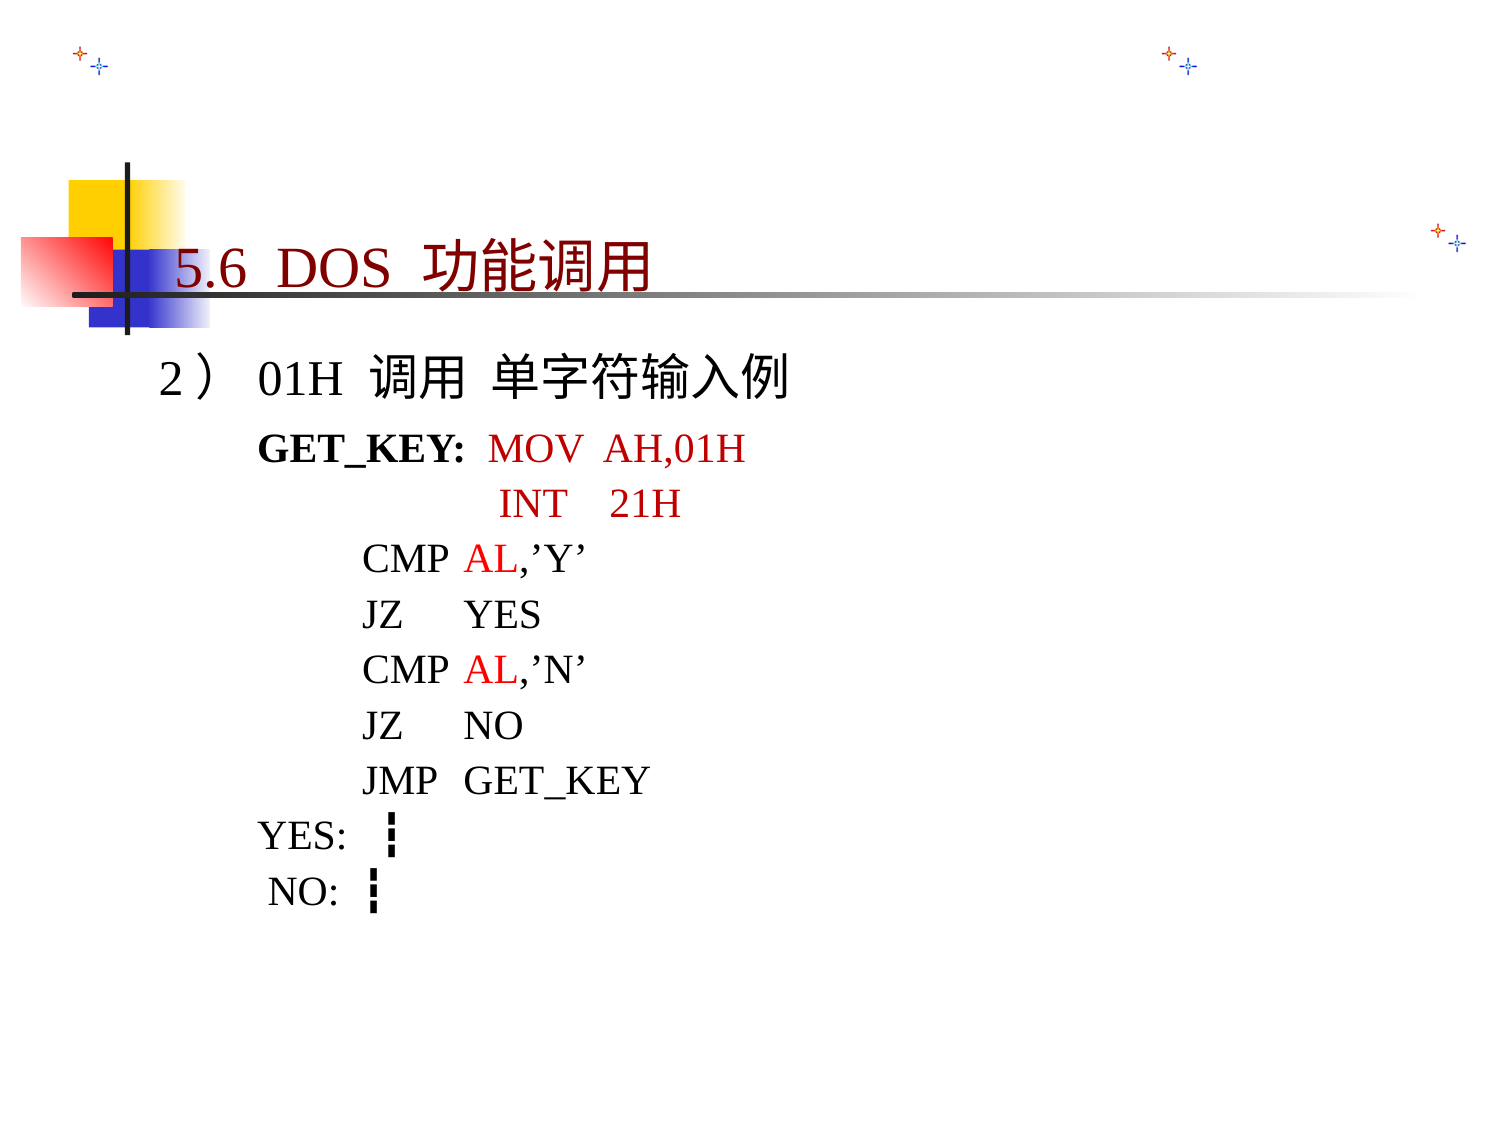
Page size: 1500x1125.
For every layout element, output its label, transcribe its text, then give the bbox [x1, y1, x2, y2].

picture [1151, 42, 1202, 66]
title 5.6 DOS 功能调用 [159, 66, 1438, 307]
text_box 2）01H 调用 单字符输入例 [144, 338, 806, 413]
list GET_KEY: MOV AH,01H INT 21H CMP AL,’Y’ JZ YES CMP AL,’N’ JZ NO JMP GET_KEY YES: ┇ NO: ┇ [242, 418, 1294, 974]
picture [1438, 219, 1471, 270]
picture [62, 42, 113, 93]
